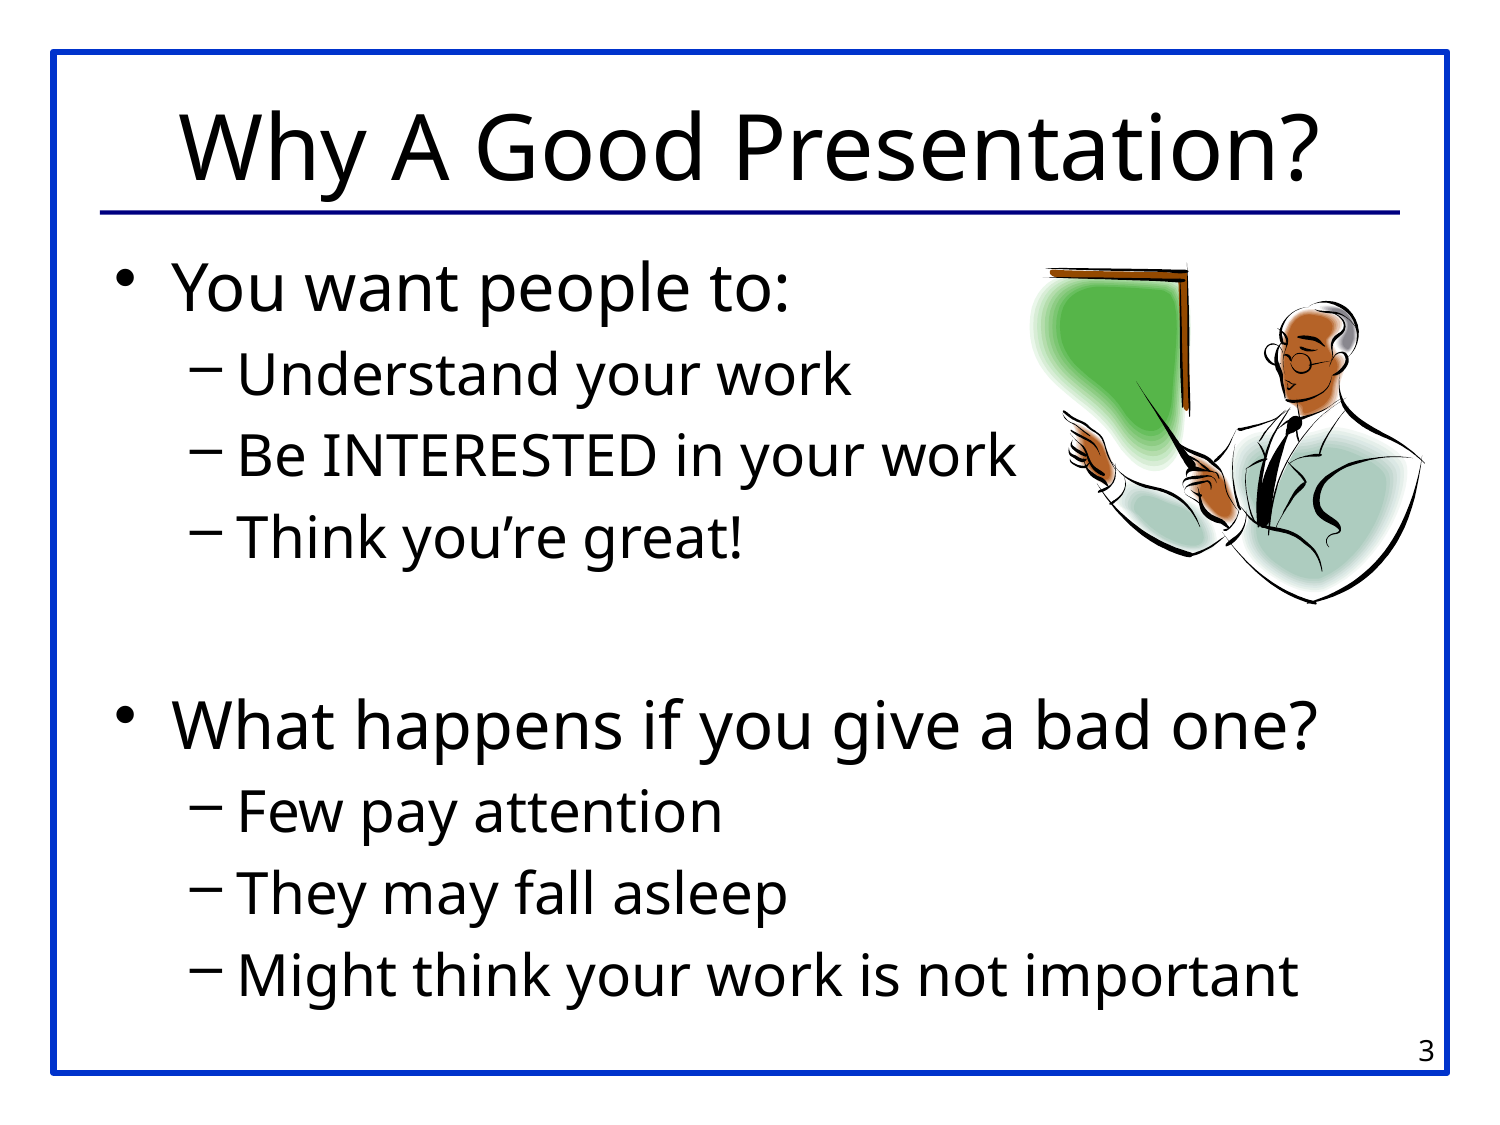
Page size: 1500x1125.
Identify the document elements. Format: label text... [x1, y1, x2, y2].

title Why A Good Presentation? [99, 50, 1400, 237]
slide_number 3 [1137, 1025, 1450, 1100]
list You want people to: Understand your work Be INTERESTED in your work Think you’re great! What happens if you give a bad one? Few pay attention They may fall asleep Might think your work is not important [99, 237, 1400, 1025]
picture [1024, 262, 1426, 606]
